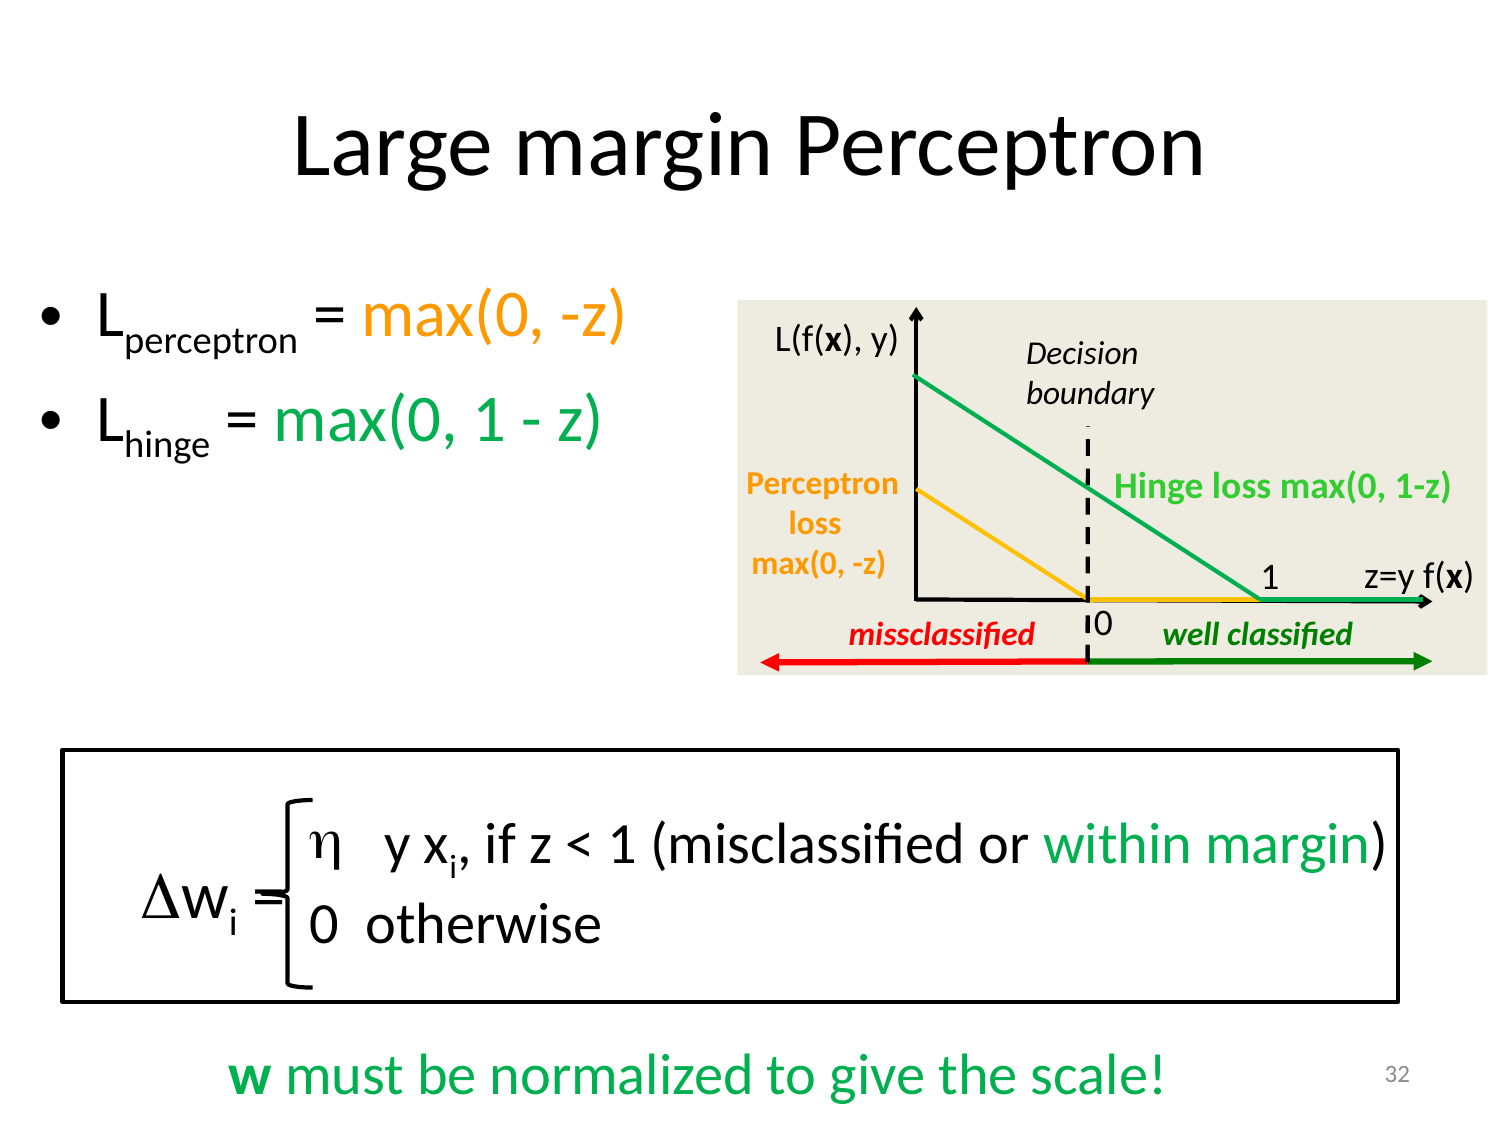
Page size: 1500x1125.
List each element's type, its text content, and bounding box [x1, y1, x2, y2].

text_box [735, 298, 1489, 305]
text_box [912, 374, 1261, 600]
slide_number 32 [1074, 1042, 1425, 1103]
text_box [728, 306, 1500, 663]
text_box [60, 748, 1400, 1004]
title Large margin Perceptron [75, 45, 1425, 233]
text_box [735, 671, 1489, 677]
list Lperceptron = max(0, -z) Lhinge = max(0, 1 - z) Dwi = w must be normalized to give the scale! [24, 262, 1372, 1115]
text_box y xi, if z < 1 (misclassified or within margin) 0 otherwise [294, 797, 1425, 1008]
